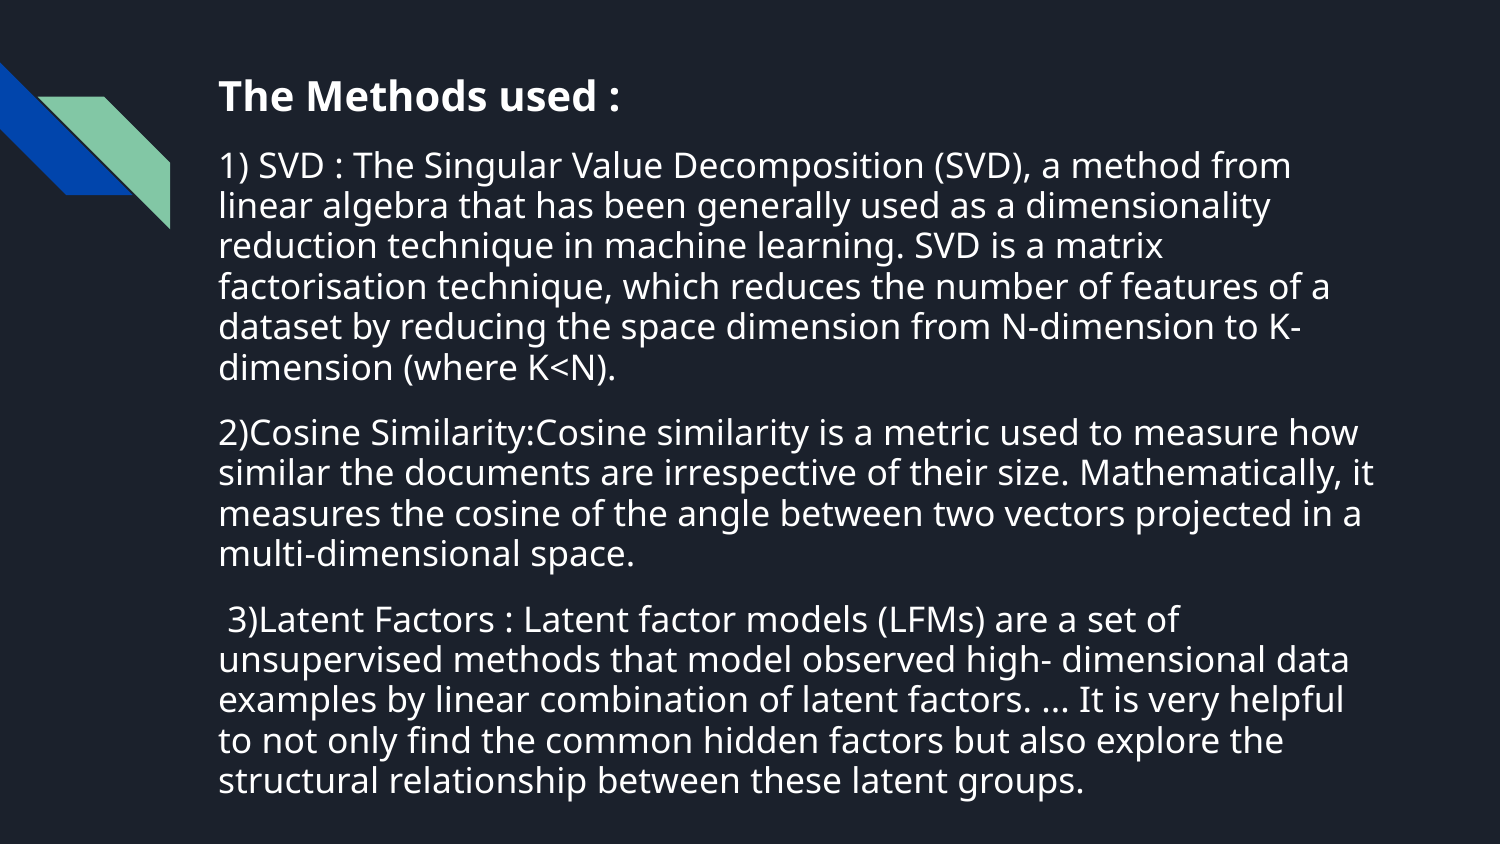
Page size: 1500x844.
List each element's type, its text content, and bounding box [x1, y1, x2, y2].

list The Methods used : 1) SVD : The Singular Value Decomposition (SVD), a method from linear algebra that has been generally used as a dimensionality reduction technique in machine learning. SVD is a matrix factorisation technique, which reduces the number of features of a dataset by reducing the space dimension from N-dimension to K-dimension (where K<N). 2)Cosine Similarity:Cosine similarity is a metric used to measure how similar the documents are irrespective of their size. Mathematically, it measures the cosine of the angle between two vectors projected in a multi-dimensional space. 3)Latent Factors : Latent factor models (LFMs) are a set of unsupervised methods that model observed high- dimensional data examples by linear combination of latent factors. ... It is very helpful to not only find the common hidden factors but also explore the structural relationship between these latent groups. [203, 58, 1395, 786]
